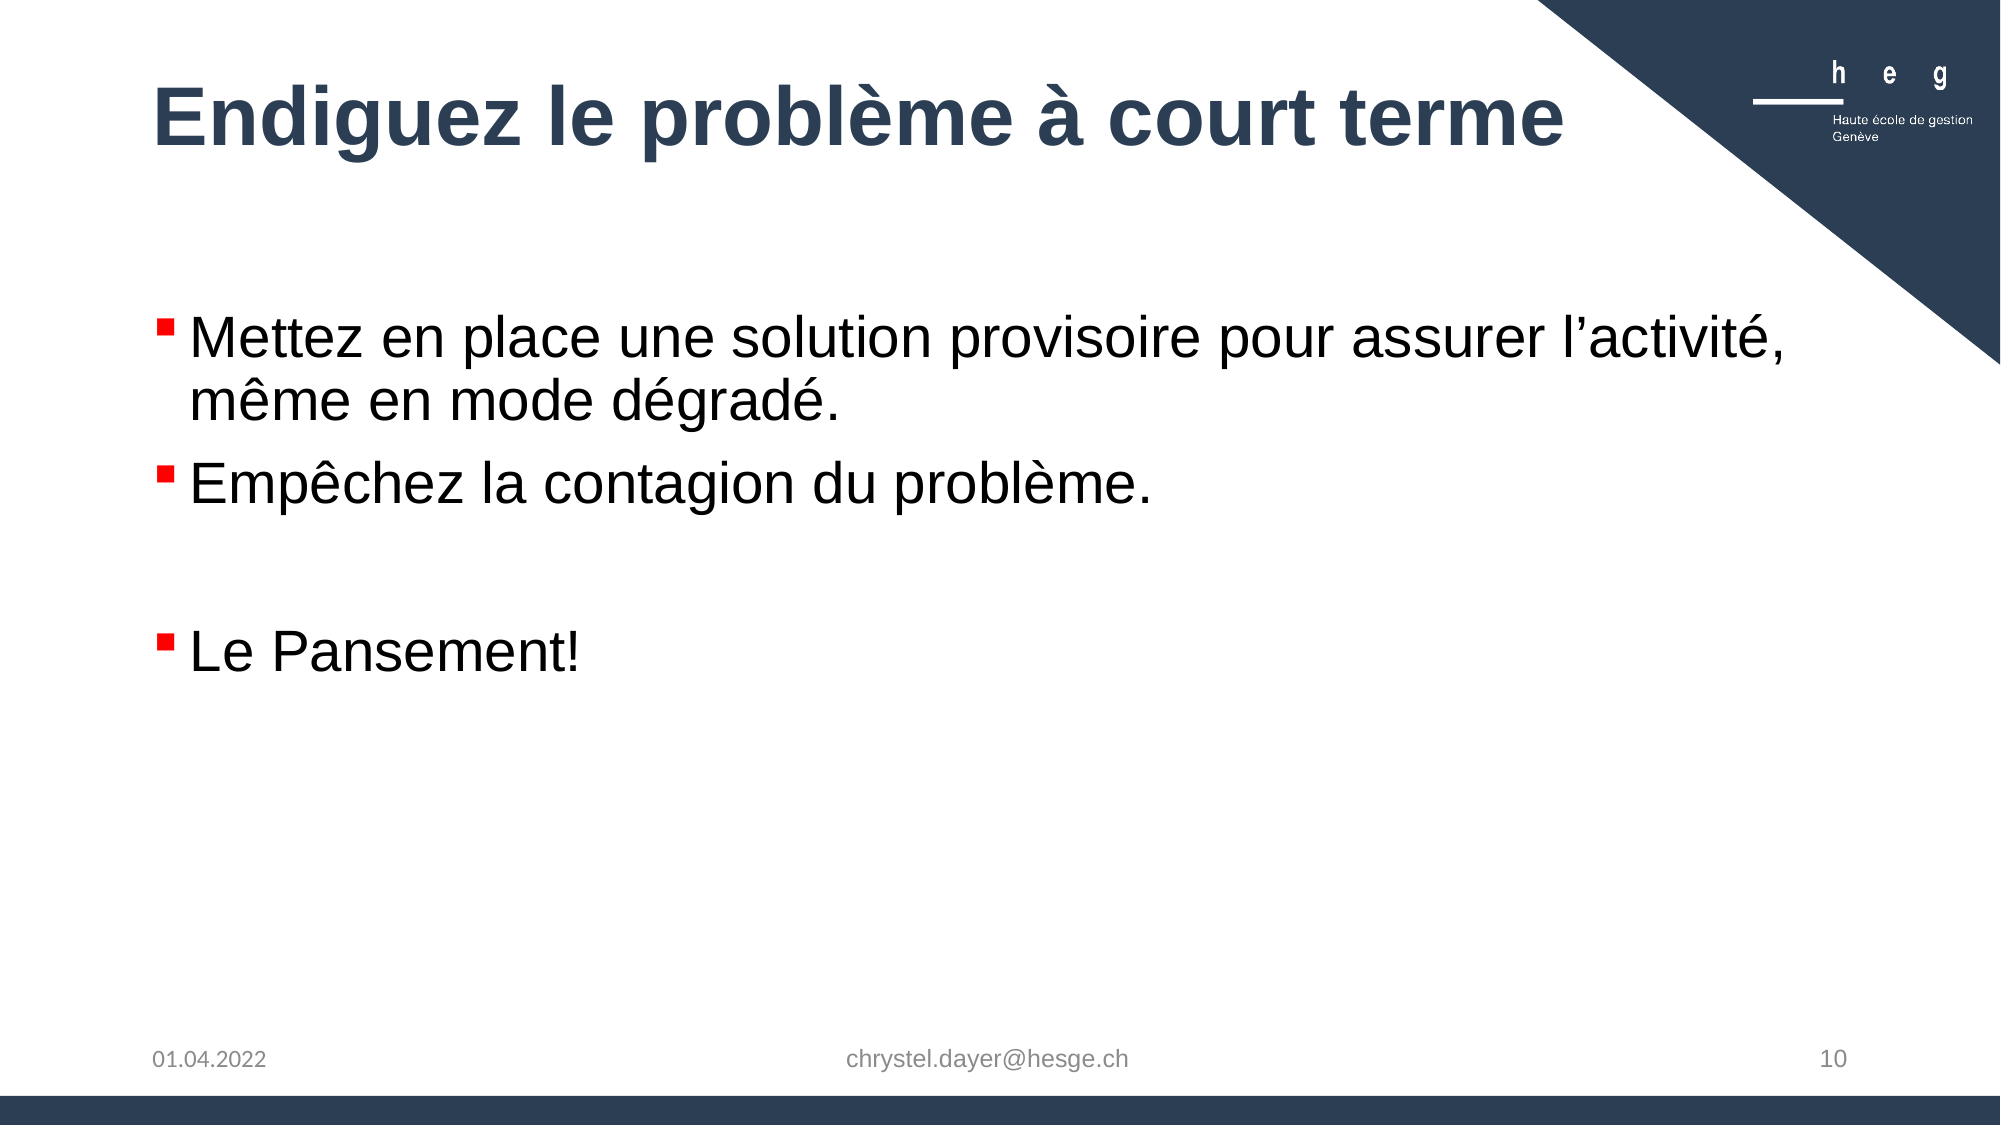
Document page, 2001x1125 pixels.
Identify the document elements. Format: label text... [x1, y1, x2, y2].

slide_number 10 [1412, 1027, 1863, 1088]
picture [1753, 60, 1972, 141]
list Mettez en place une solution provisoire pour assurer l’activité, même en mode dégradé. Empêchez la contagion du problème. Le Pansement! [137, 299, 1863, 977]
footer chrystel.dayer@hesge.ch [650, 1027, 1326, 1088]
title Endiguez le problème à court terme [137, 59, 1600, 278]
